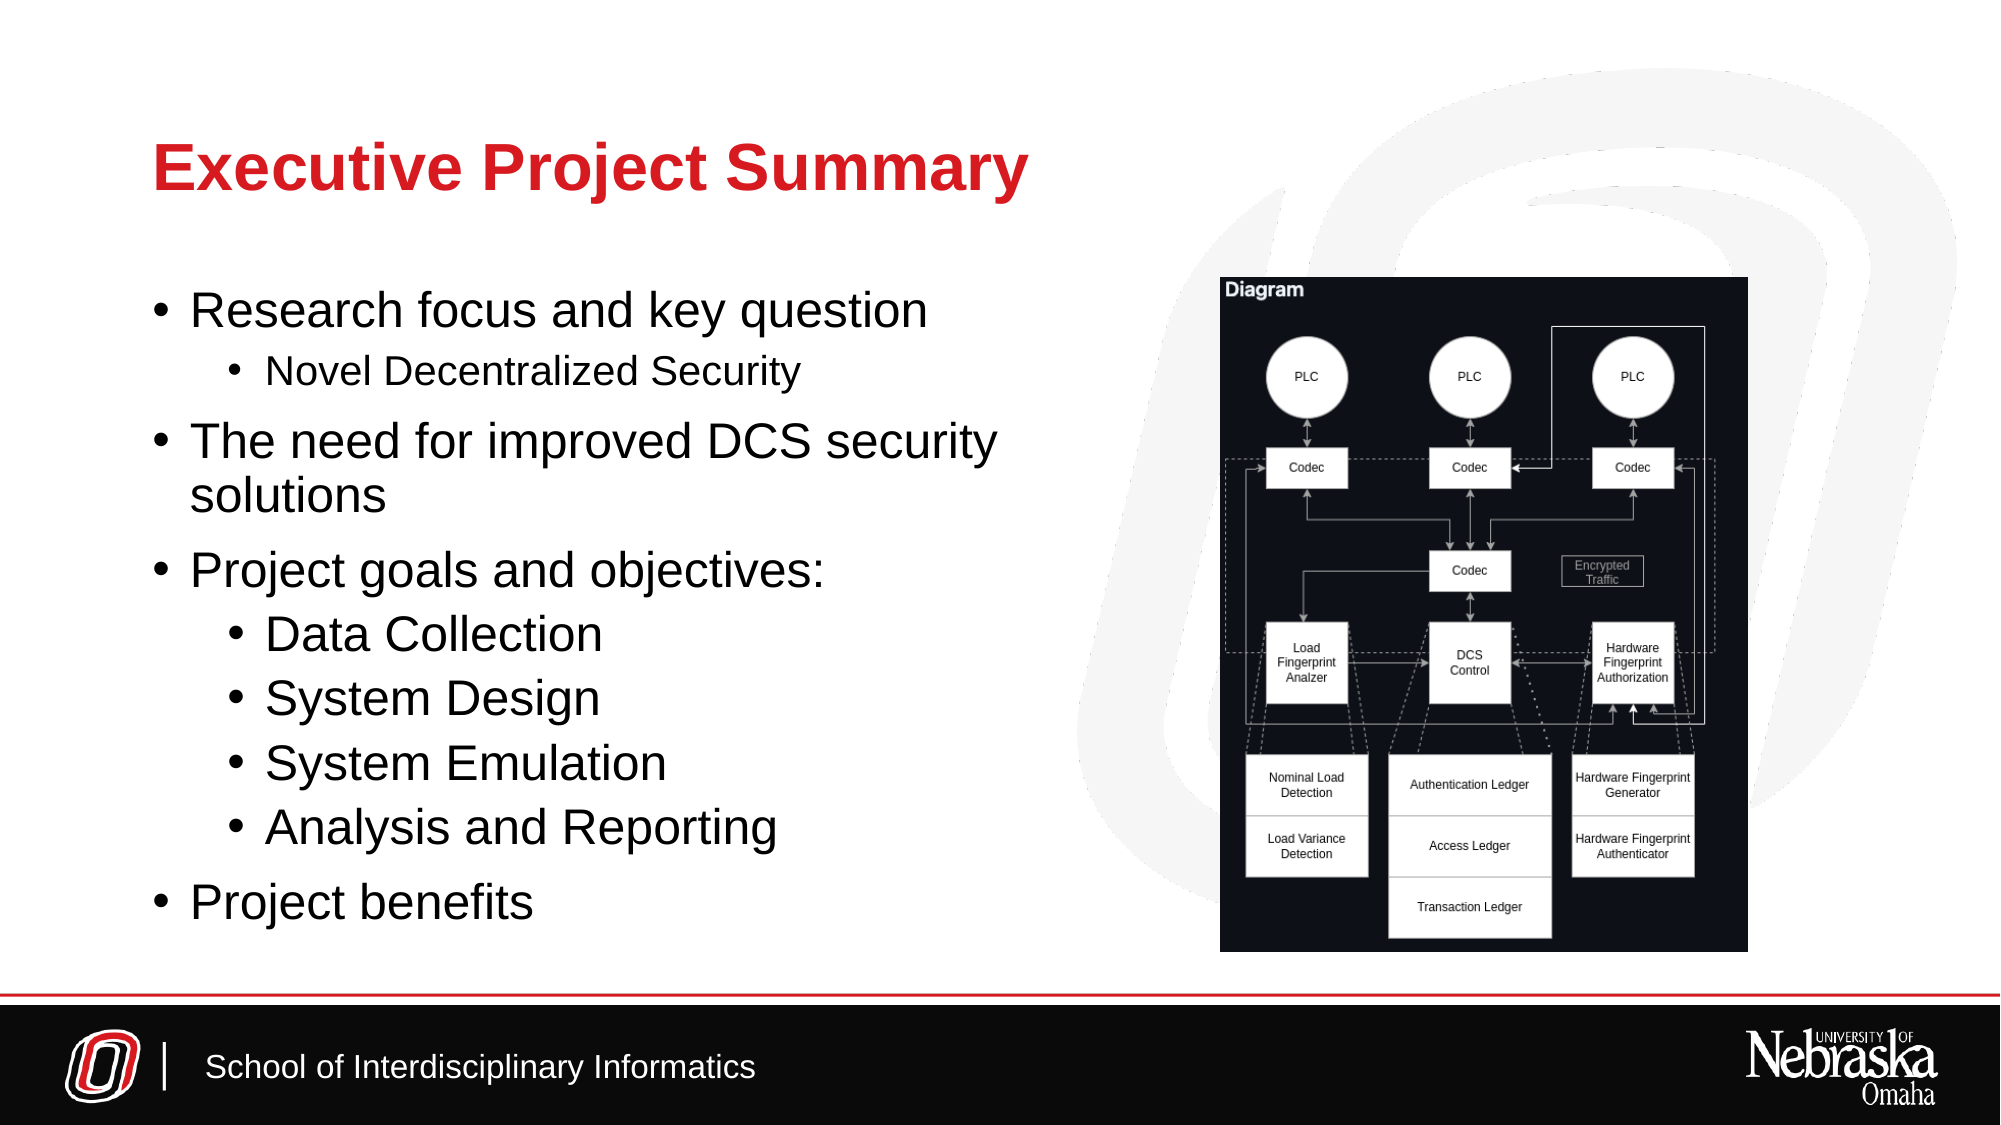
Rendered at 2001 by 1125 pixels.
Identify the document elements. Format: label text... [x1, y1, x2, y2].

footer School of Interdisciplinary Informatics [189, 1035, 1672, 1096]
list Research focus and key question Novel Decentralized Security The need for improved DCS security solutions Project goals and objectives: Data Collection System Design System Emulation Analysis and Reporting Project benefits [137, 277, 1068, 952]
title Executive Project Summary [137, 59, 1863, 278]
picture [1220, 277, 1748, 952]
